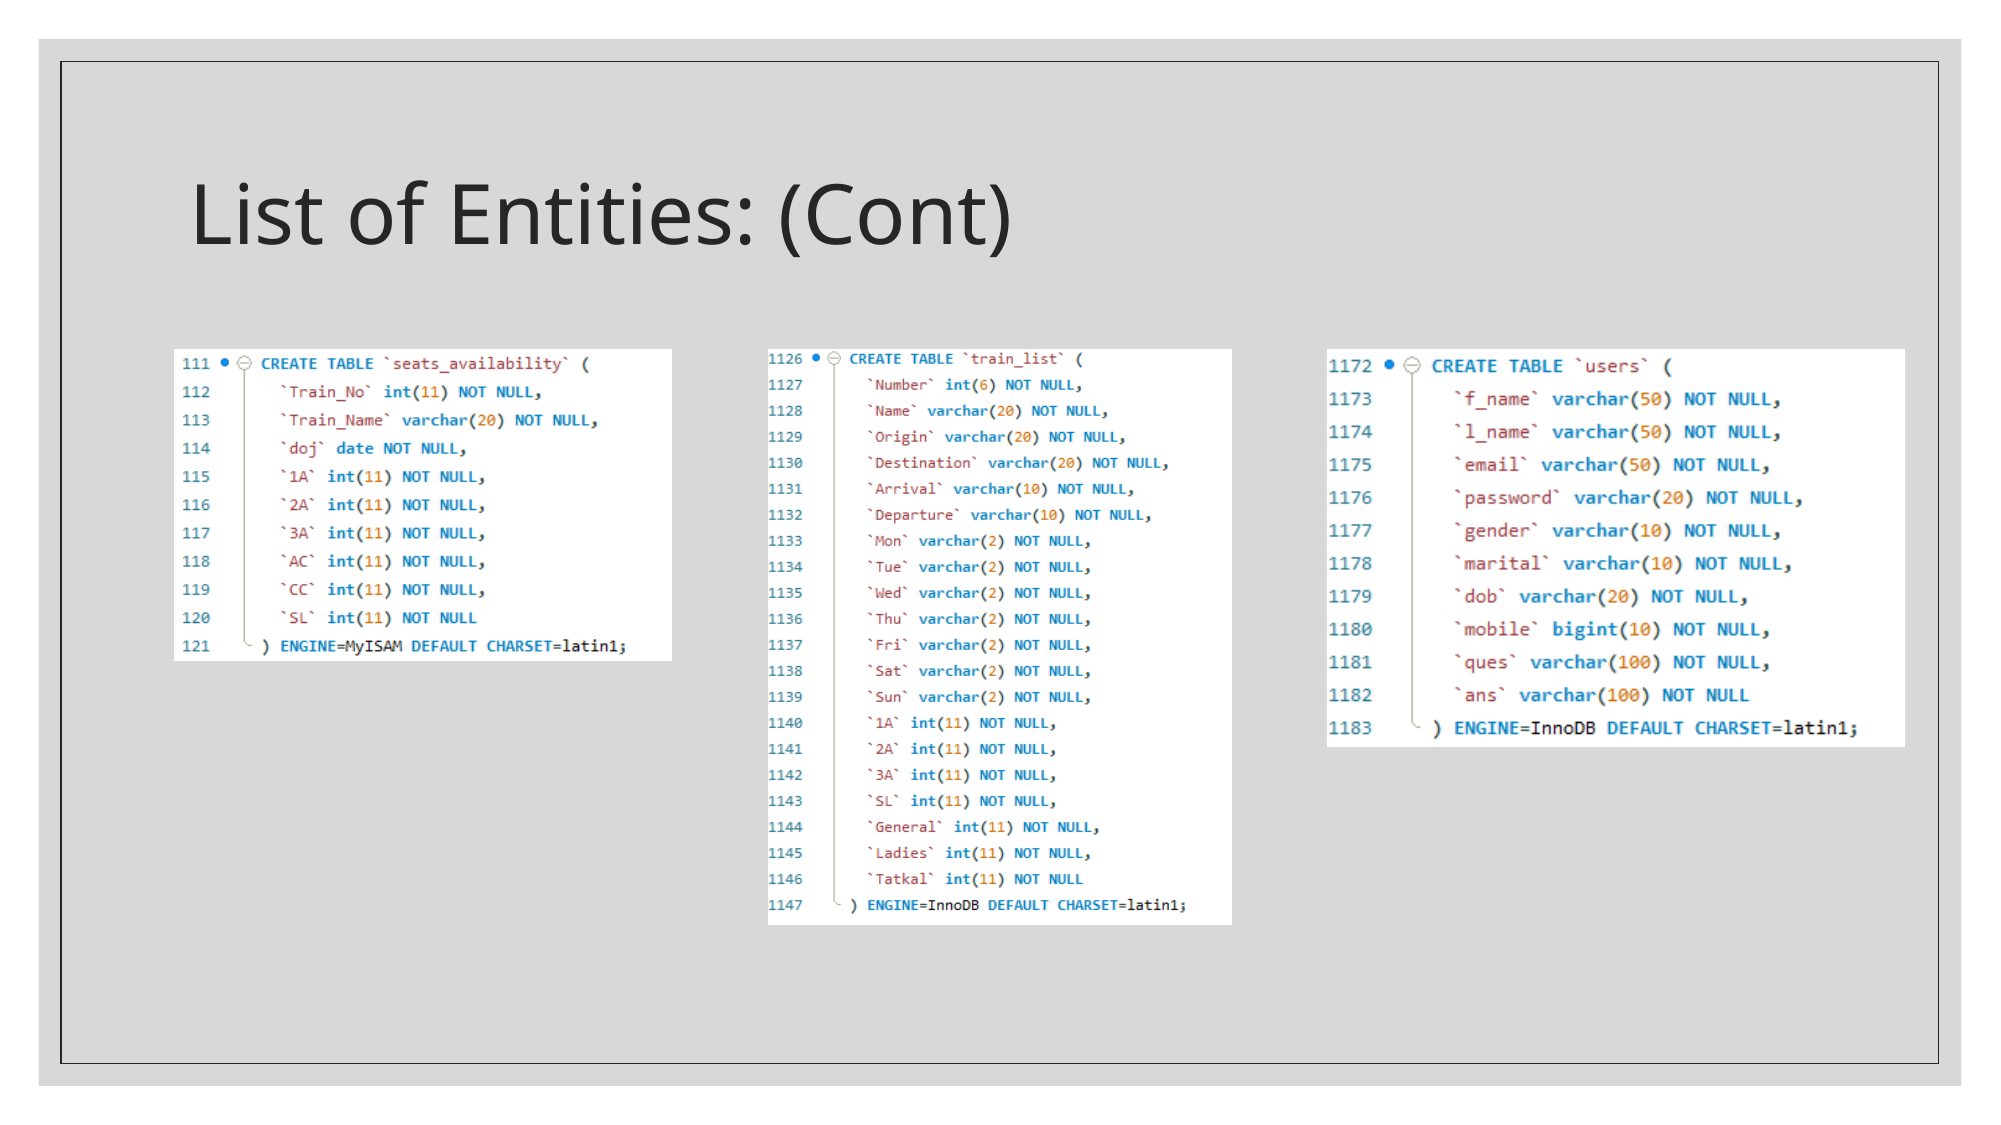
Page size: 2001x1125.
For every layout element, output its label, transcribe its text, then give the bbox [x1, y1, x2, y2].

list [1327, 349, 1905, 747]
title List of Entities: (Cont) [174, 105, 1825, 331]
picture [174, 349, 672, 661]
picture [767, 349, 1232, 926]
